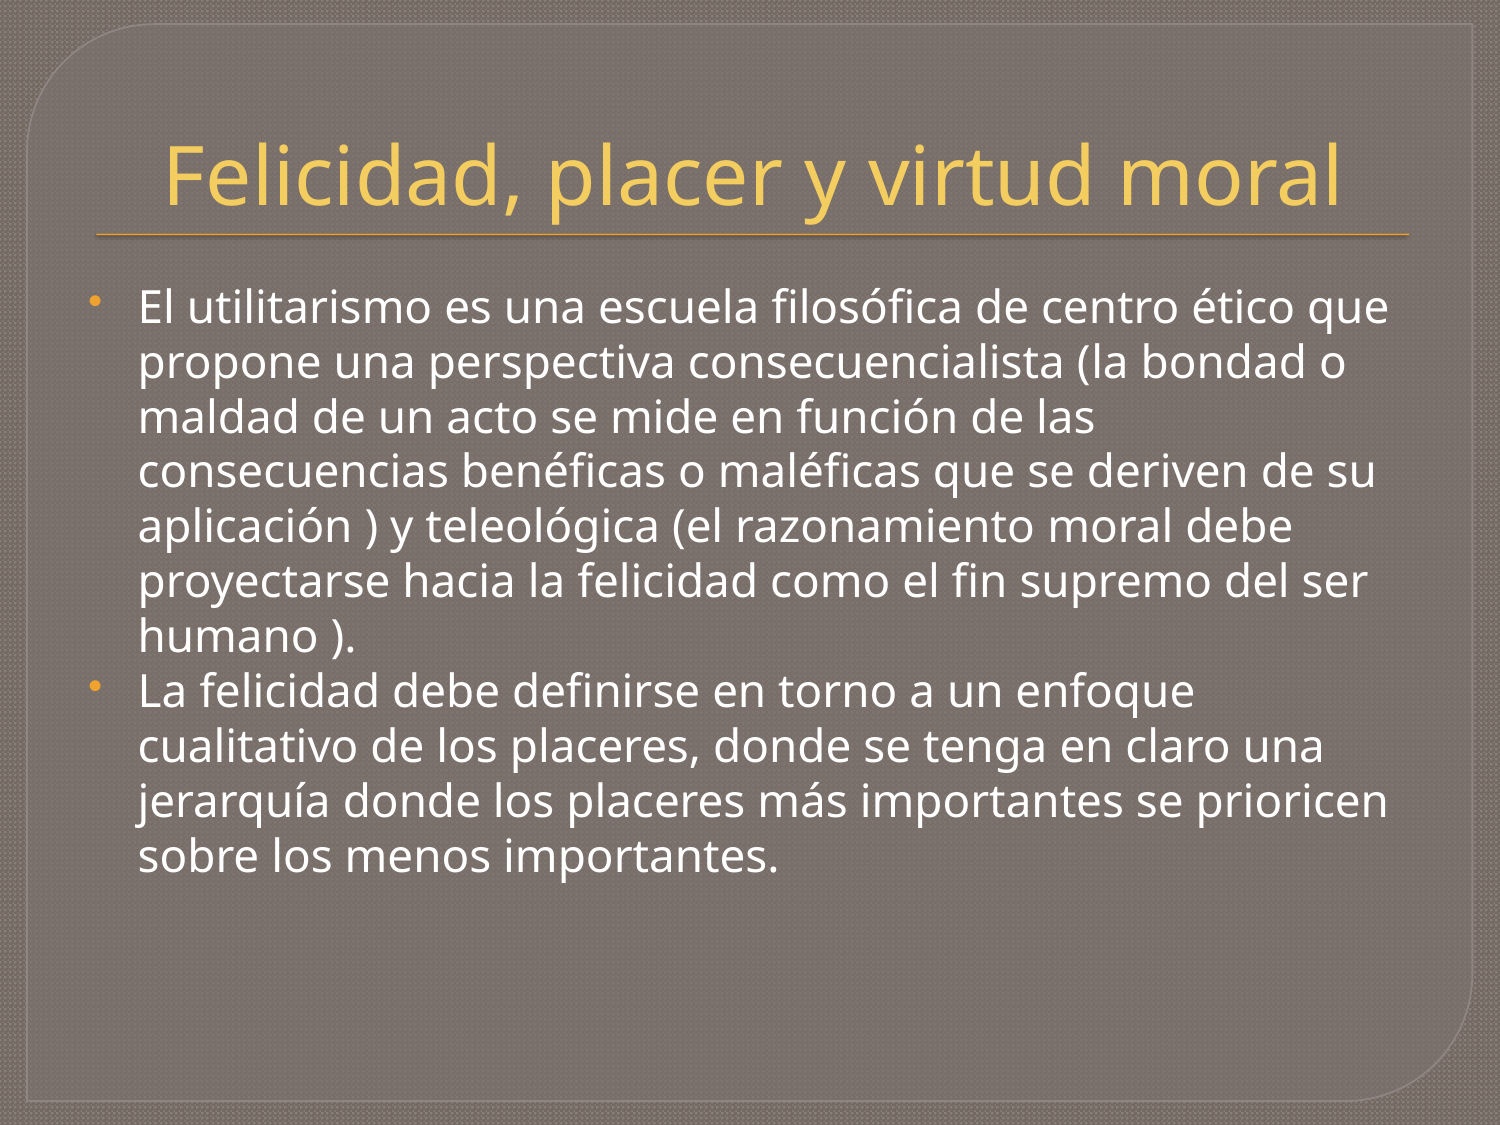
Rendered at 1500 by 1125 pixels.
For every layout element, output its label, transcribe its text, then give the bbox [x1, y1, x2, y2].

list El utilitarismo es una escuela filosófica de centro ético que propone una perspectiva consecuencialista (la bondad o maldad de un acto se mide en función de las consecuencias benéficas o maléficas que se deriven de su aplicación ) y teleológica (el razonamiento moral debe proyectarse hacia la felicidad como el fin supremo del ser humano ). La felicidad debe definirse en torno a un enfoque cualitativo de los placeres, donde se tenga en claro una jerarquía donde los placeres más importantes se prioricen sobre los menos importantes. [75, 270, 1425, 1013]
title Felicidad, placer y virtud moral [75, 41, 1425, 230]
